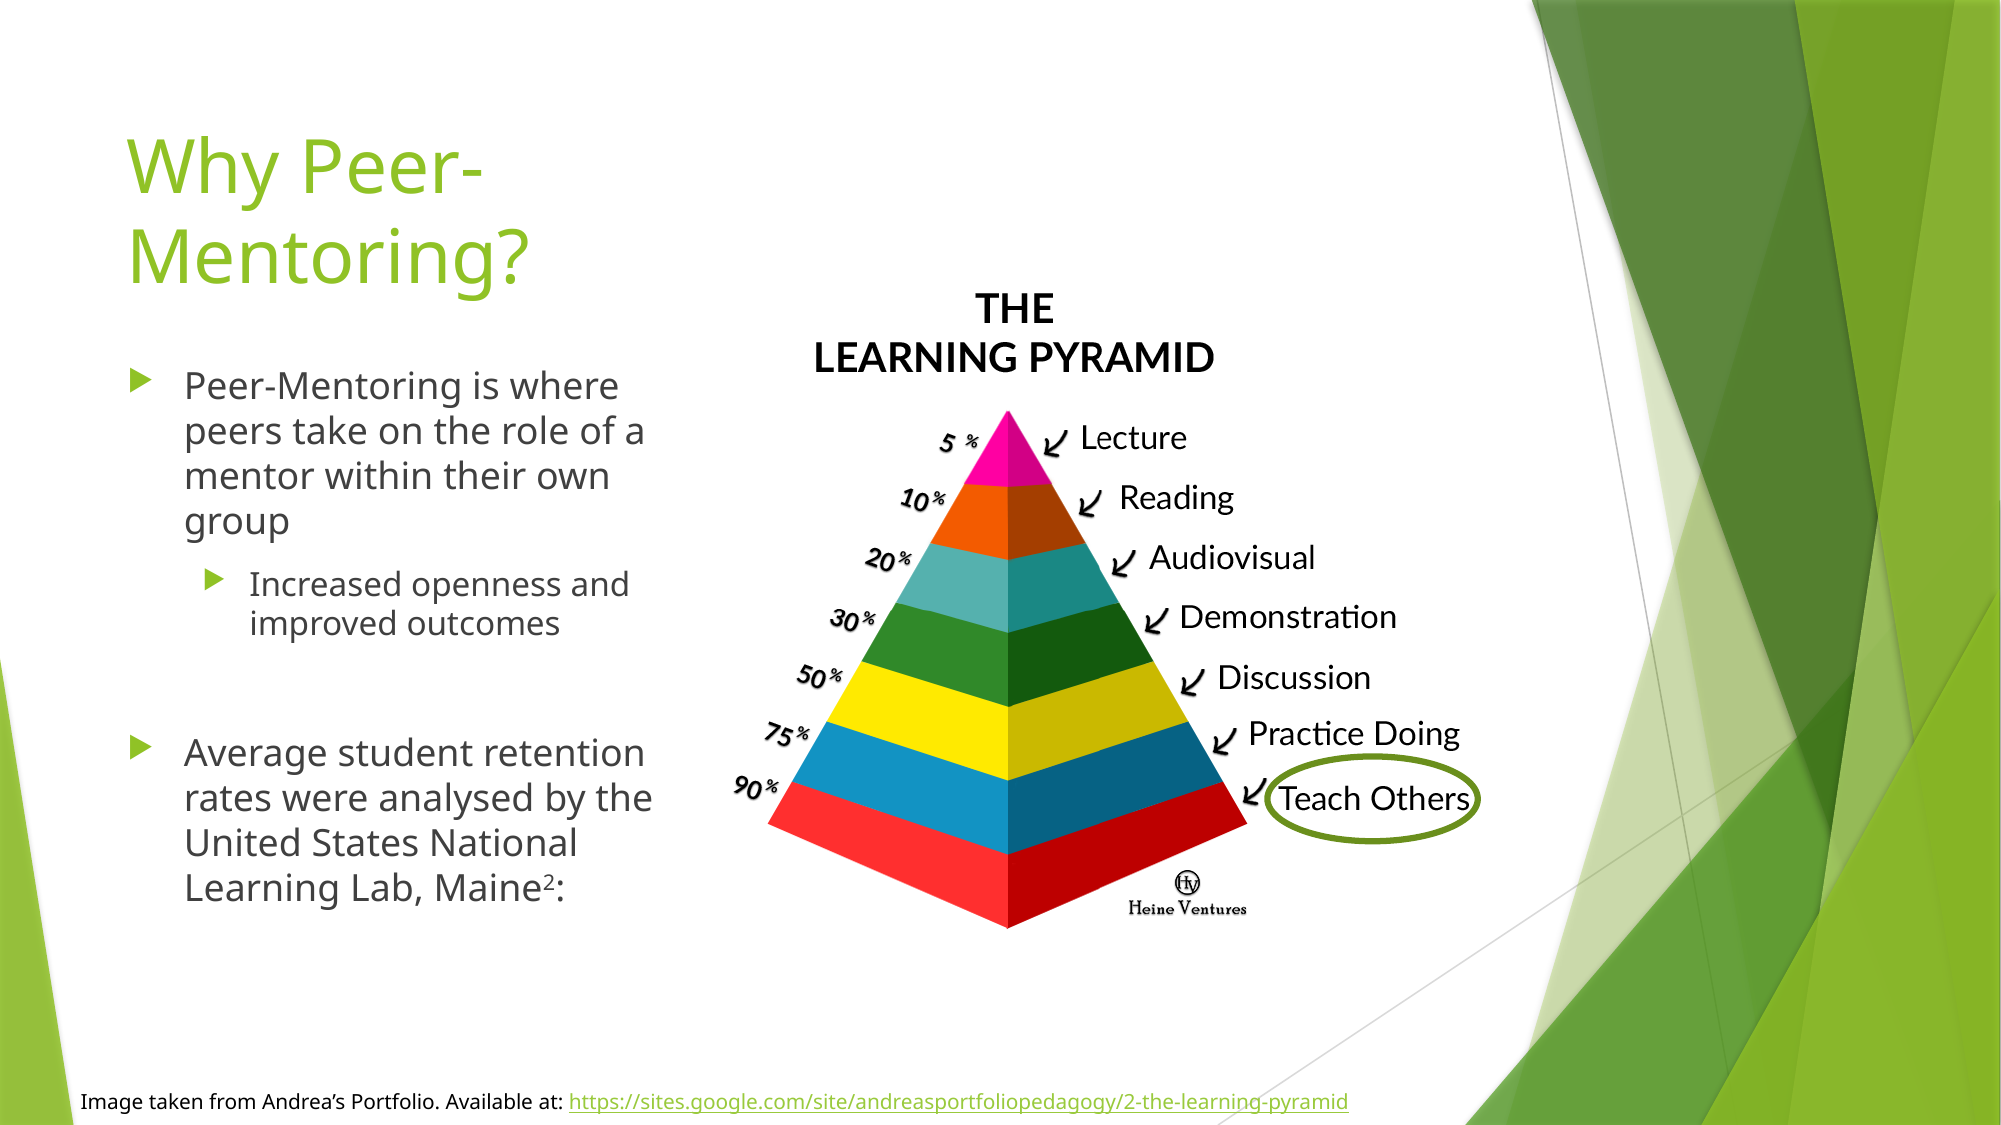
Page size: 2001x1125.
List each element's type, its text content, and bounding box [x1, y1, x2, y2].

text_box Image taken from Andrea’s Portfolio. Available at: https://sites.google.com/site/andreasportfoliopedagogy/2-the-learning-pyramid [65, 1081, 1373, 1125]
picture [722, 282, 1479, 939]
title Why Peer-Mentoring? [111, 99, 723, 317]
list Peer-Mentoring is where peers take on the role of a mentor within their own group Increased openness and improved outcomes Average student retention rates were analysed by the United States National Learning Lab, Maine2: [112, 354, 717, 939]
